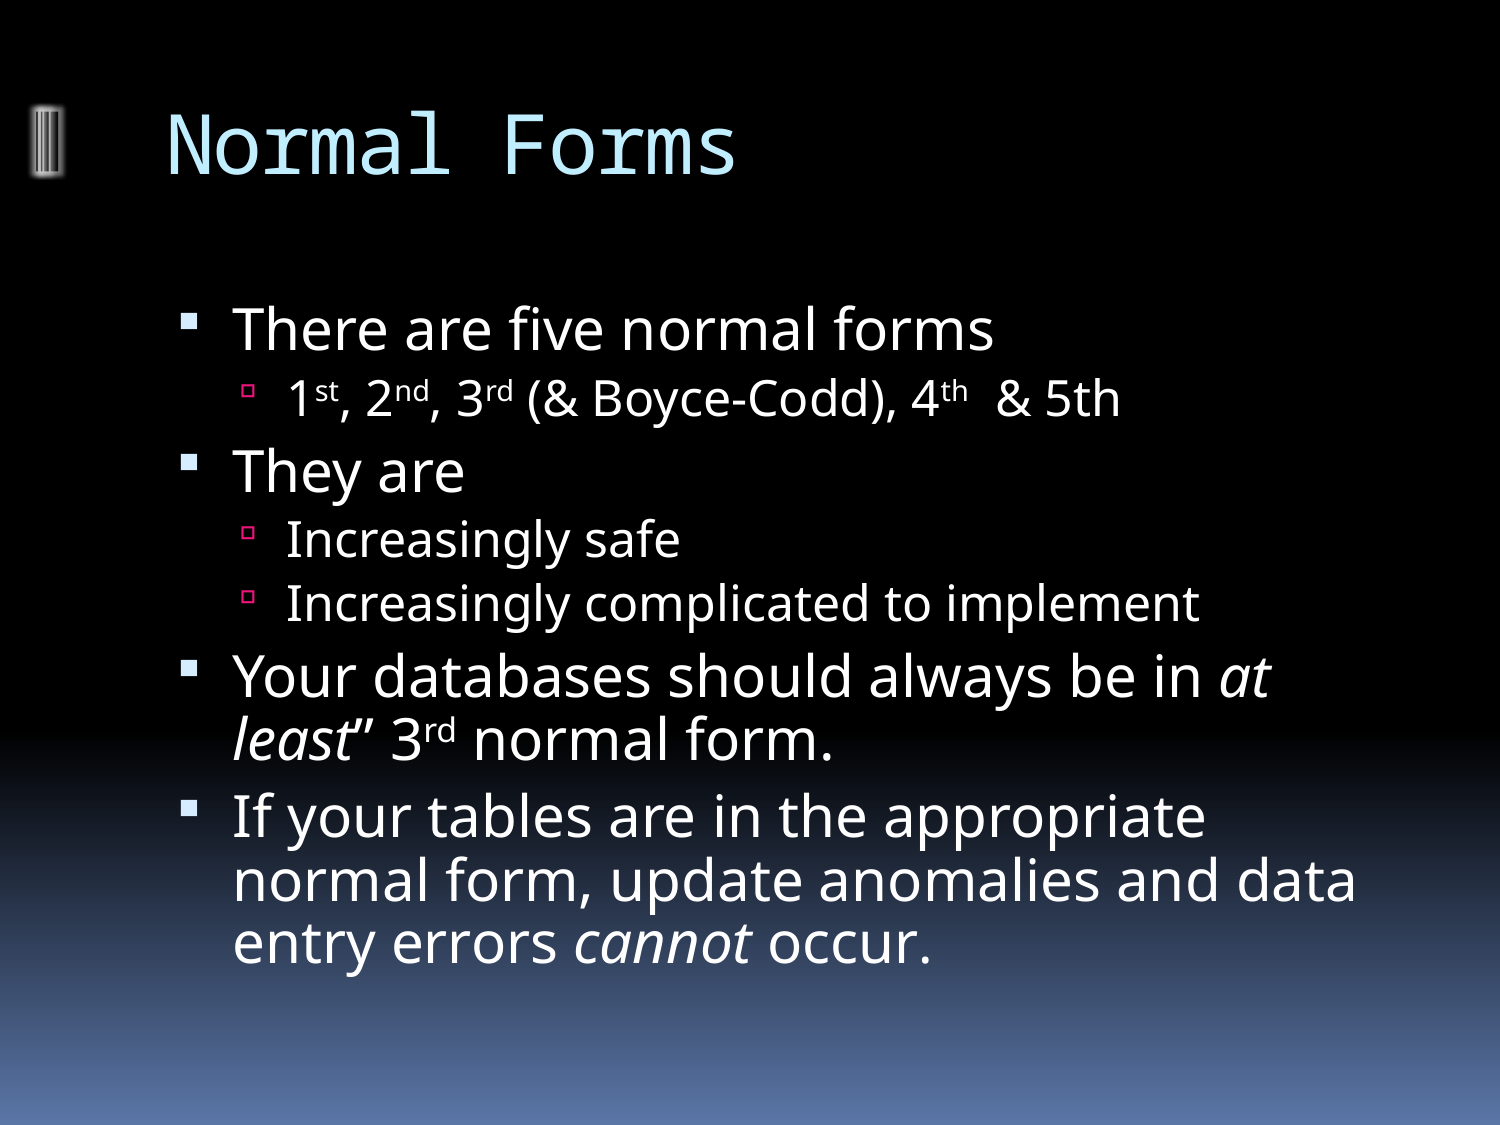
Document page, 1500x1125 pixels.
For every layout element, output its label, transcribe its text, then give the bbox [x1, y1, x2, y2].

list There are five normal forms 1st, 2nd, 3rd (& Boyce-Codd), 4th & 5th They are Increasingly safe Increasingly complicated to implement Your databases should always be in at least” 3rd normal form. If your tables are in the appropriate normal form, update anomalies and data entry errors cannot occur. [149, 292, 1426, 1043]
title Normal Forms [150, 84, 1425, 235]
